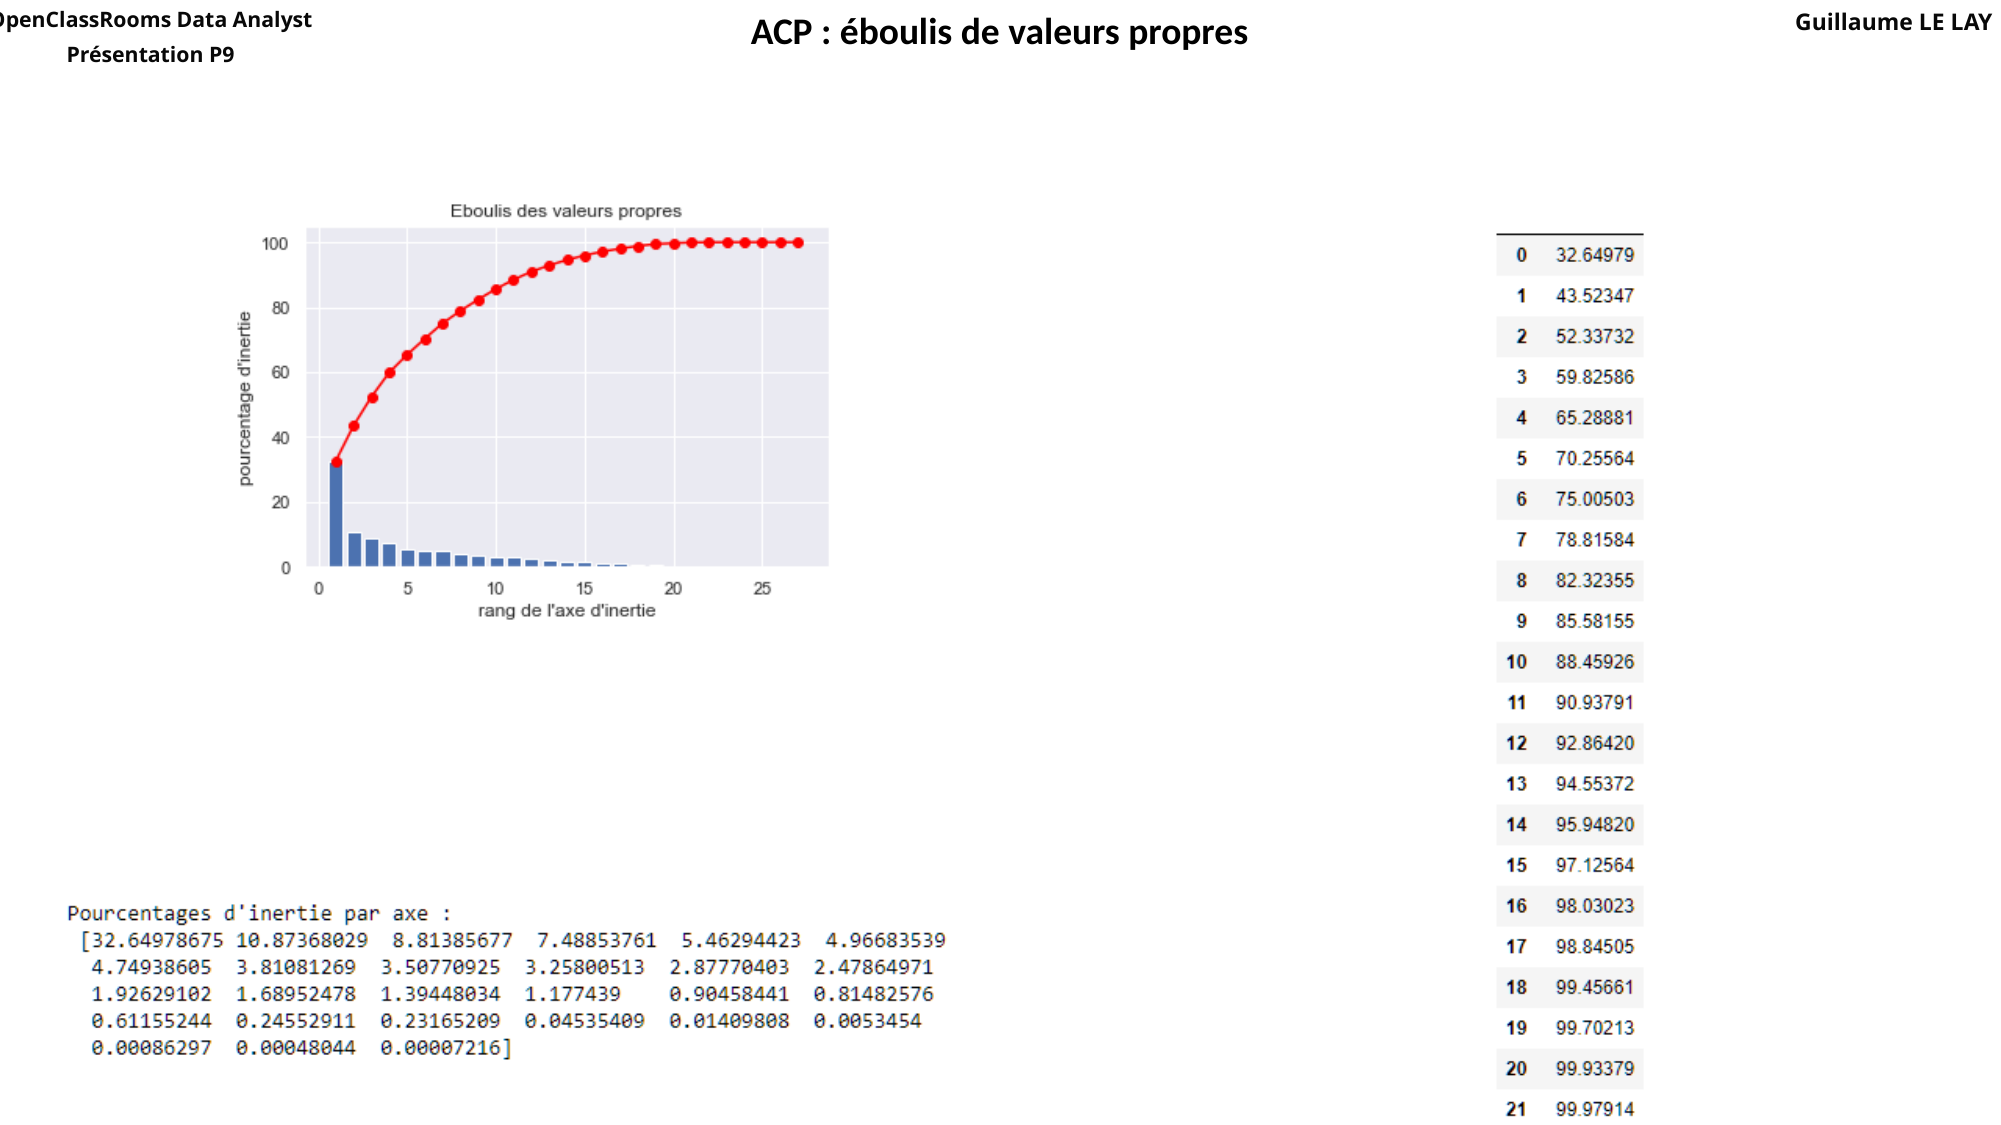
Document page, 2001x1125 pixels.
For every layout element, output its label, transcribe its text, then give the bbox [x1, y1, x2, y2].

text_box ACP : éboulis de valeurs propres [624, 0, 1375, 60]
picture [63, 900, 959, 1066]
text_box OpenClassRooms Data Analyst Présentation P9 [0, 0, 331, 76]
text_box Guillaume LE LAY [1765, 0, 2000, 47]
picture [1488, 226, 1658, 1125]
picture [219, 189, 876, 623]
